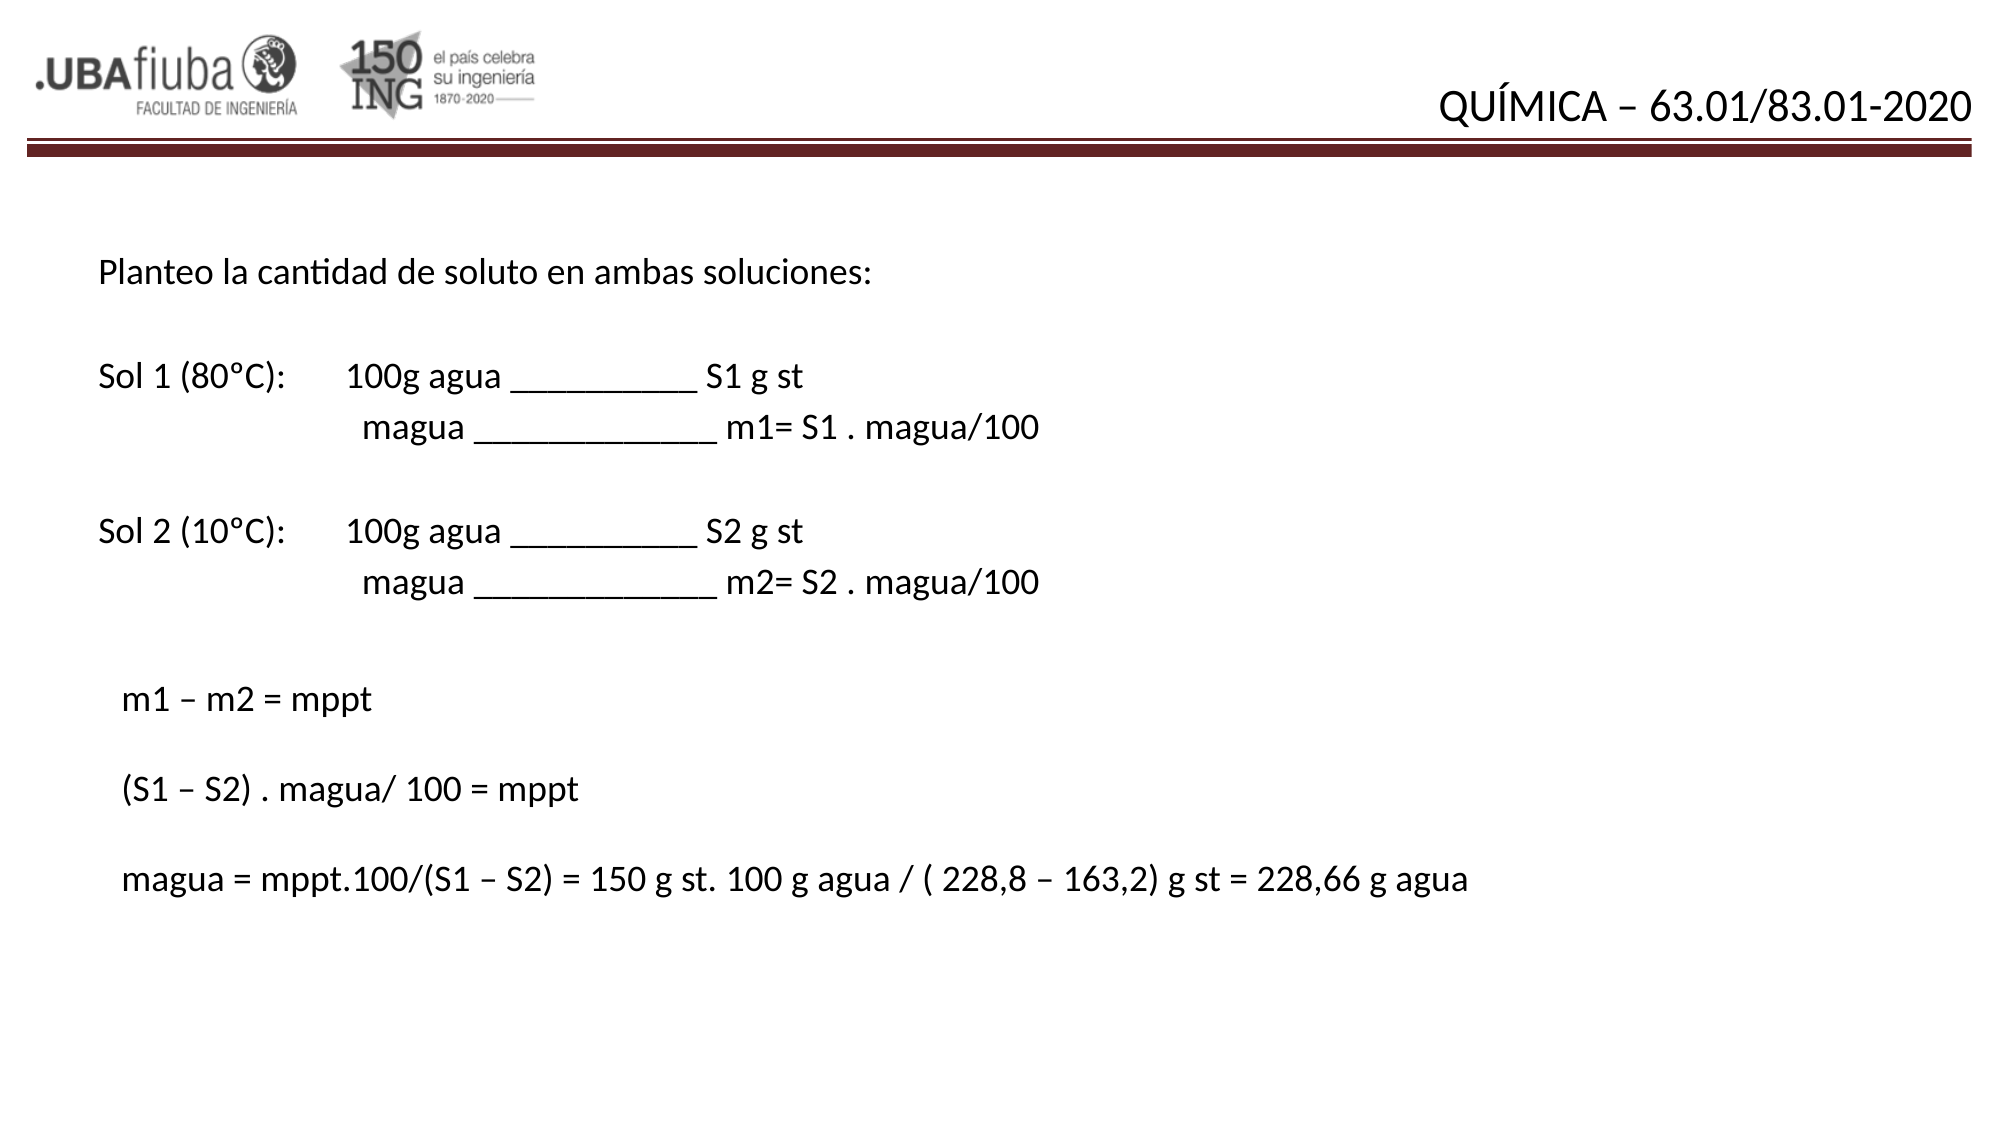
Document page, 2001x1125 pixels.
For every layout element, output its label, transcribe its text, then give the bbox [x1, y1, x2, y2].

picture [27, 25, 1973, 182]
text_box Planteo la cantidad de soluto en ambas soluciones: Sol 1 (80ºC): 100g agua __________ S1 g st magua _____________ m1= S1 . magua/100 Sol 2 (10ºC): 100g agua __________ S2 g st magua _____________ m2= S2 . magua/100 [83, 232, 1917, 662]
text_box m1 – m2 = mppt (S1 – S2) . magua/ 100 = mppt magua = mppt.100/(S1 – S2) = 150 g st. 100 g agua / ( 228,8 – 163,2) g st = 228,66 g agua [106, 666, 1494, 906]
